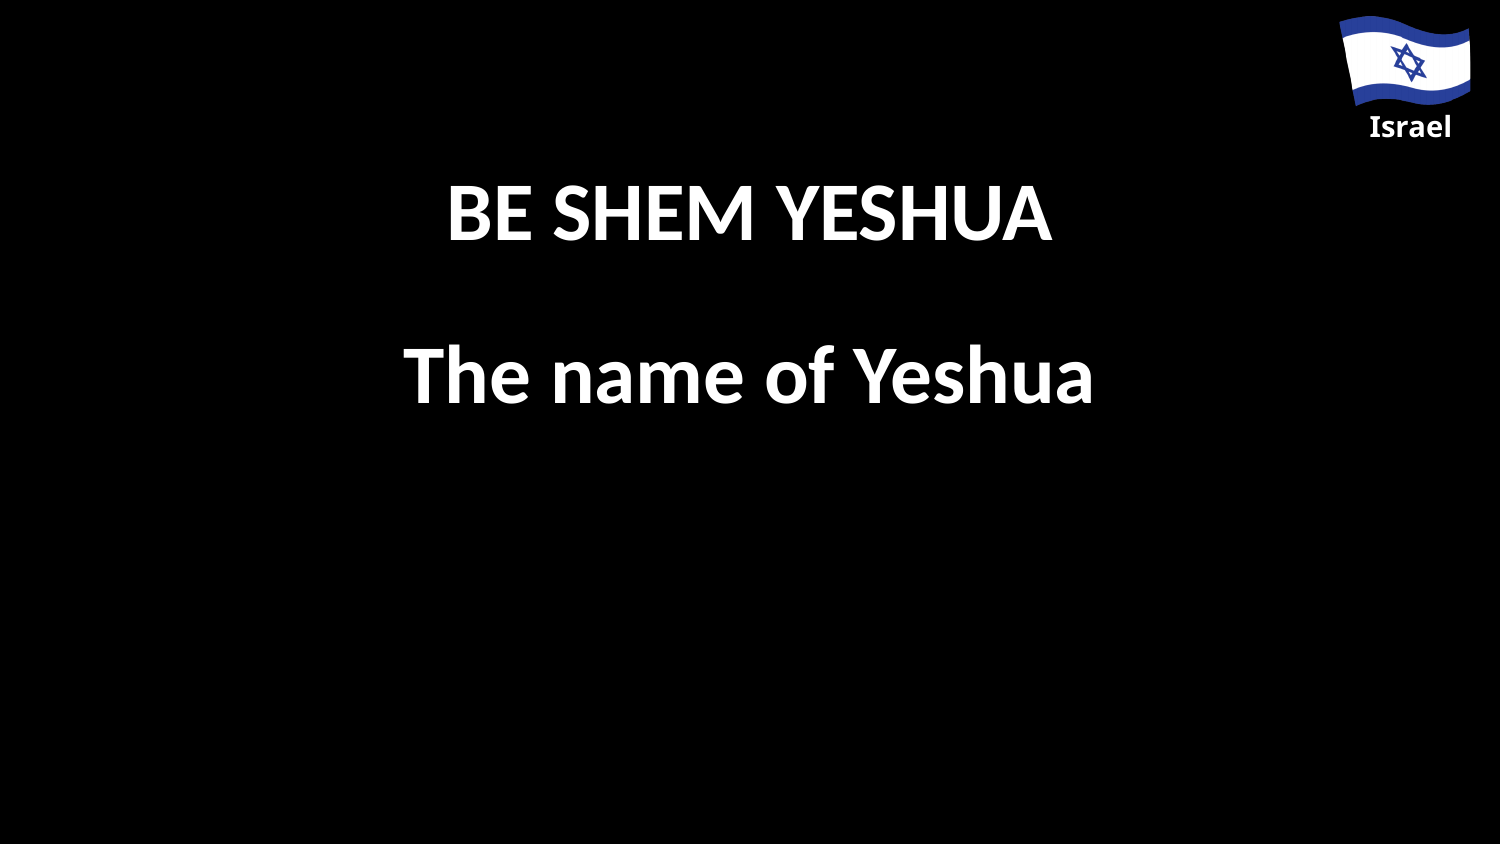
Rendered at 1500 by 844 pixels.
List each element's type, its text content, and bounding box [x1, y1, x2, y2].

text_box BE SHEM YESHUA [0, 38, 1500, 264]
list The name of Yeshua [0, 314, 1500, 496]
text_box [1339, 16, 1473, 152]
